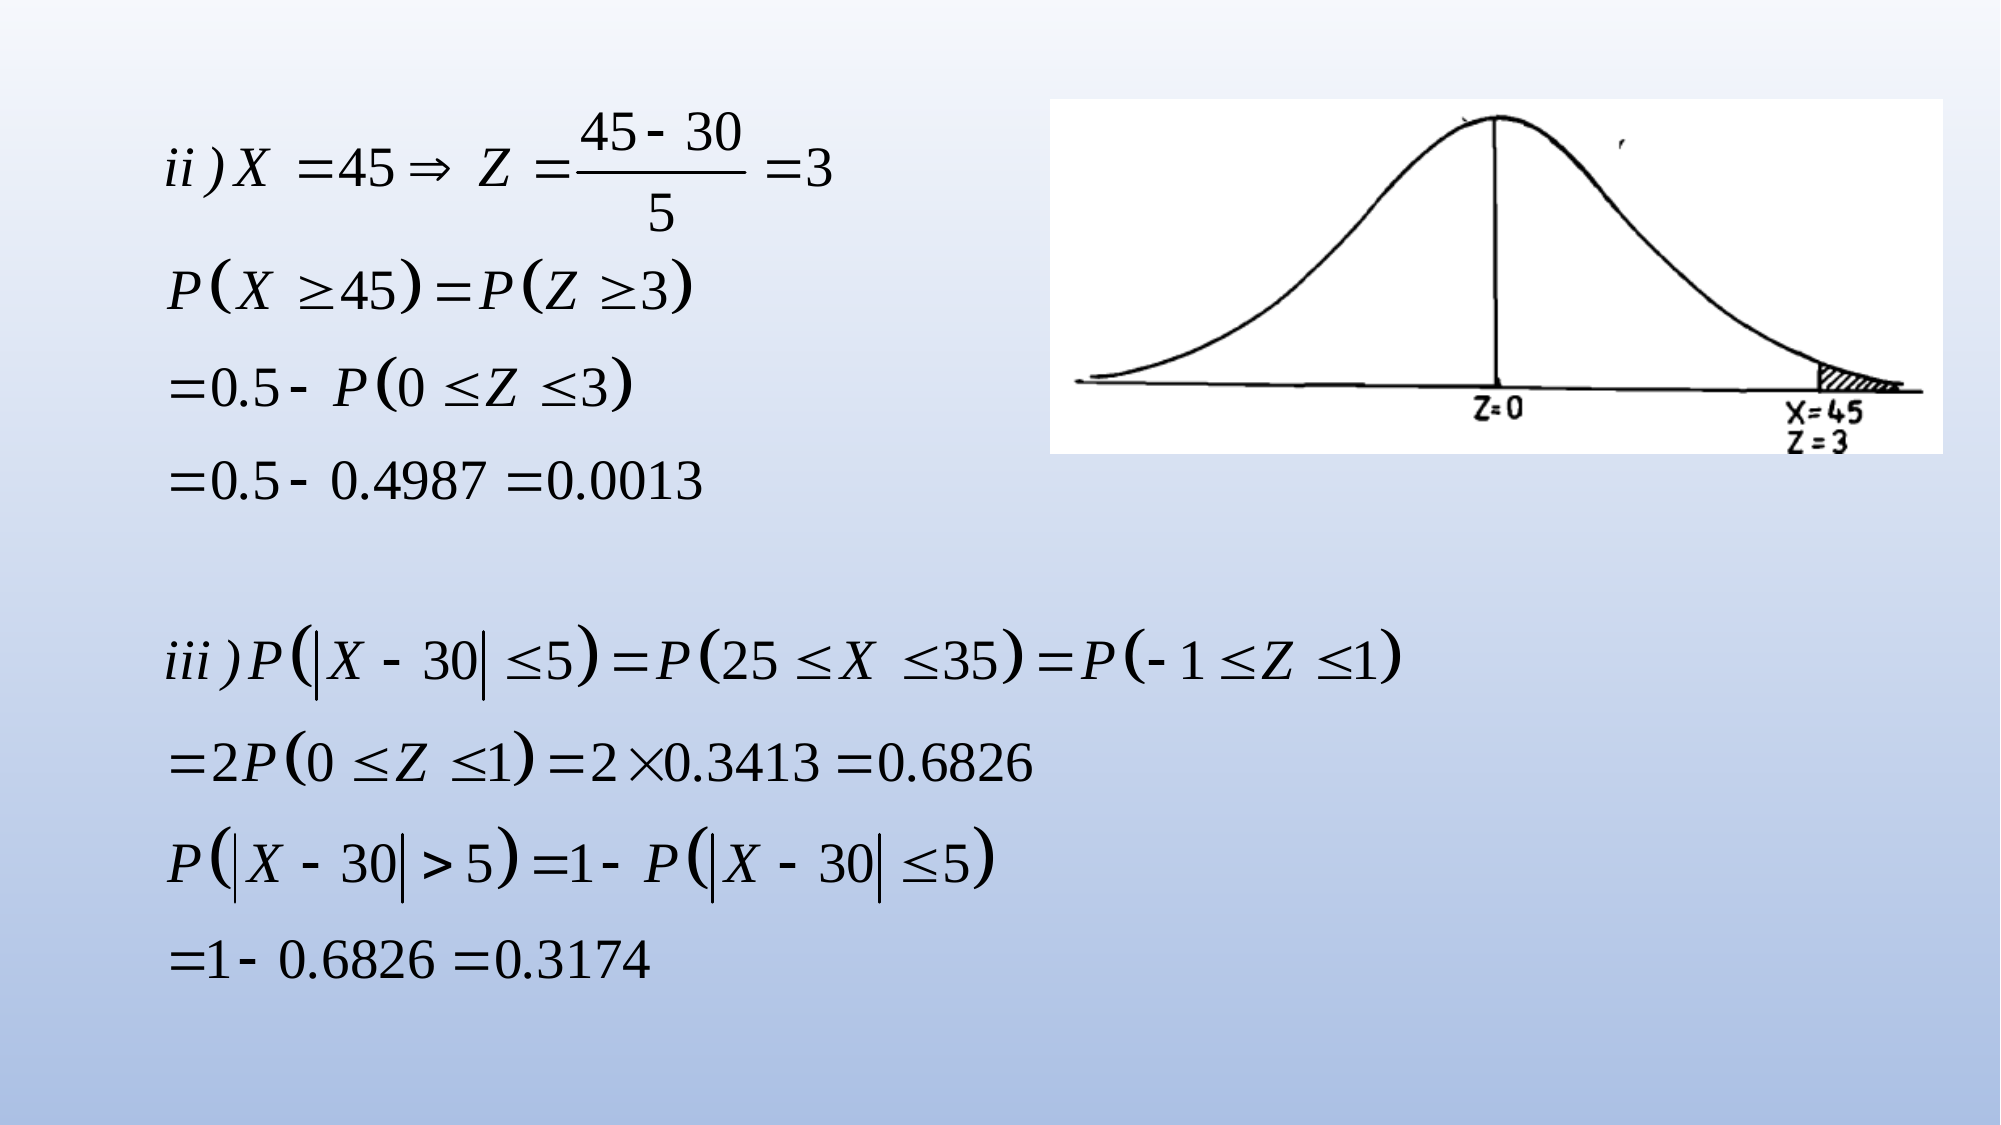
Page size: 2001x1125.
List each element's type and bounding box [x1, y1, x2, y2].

picture [1050, 99, 1943, 454]
text_box [160, 99, 1404, 988]
